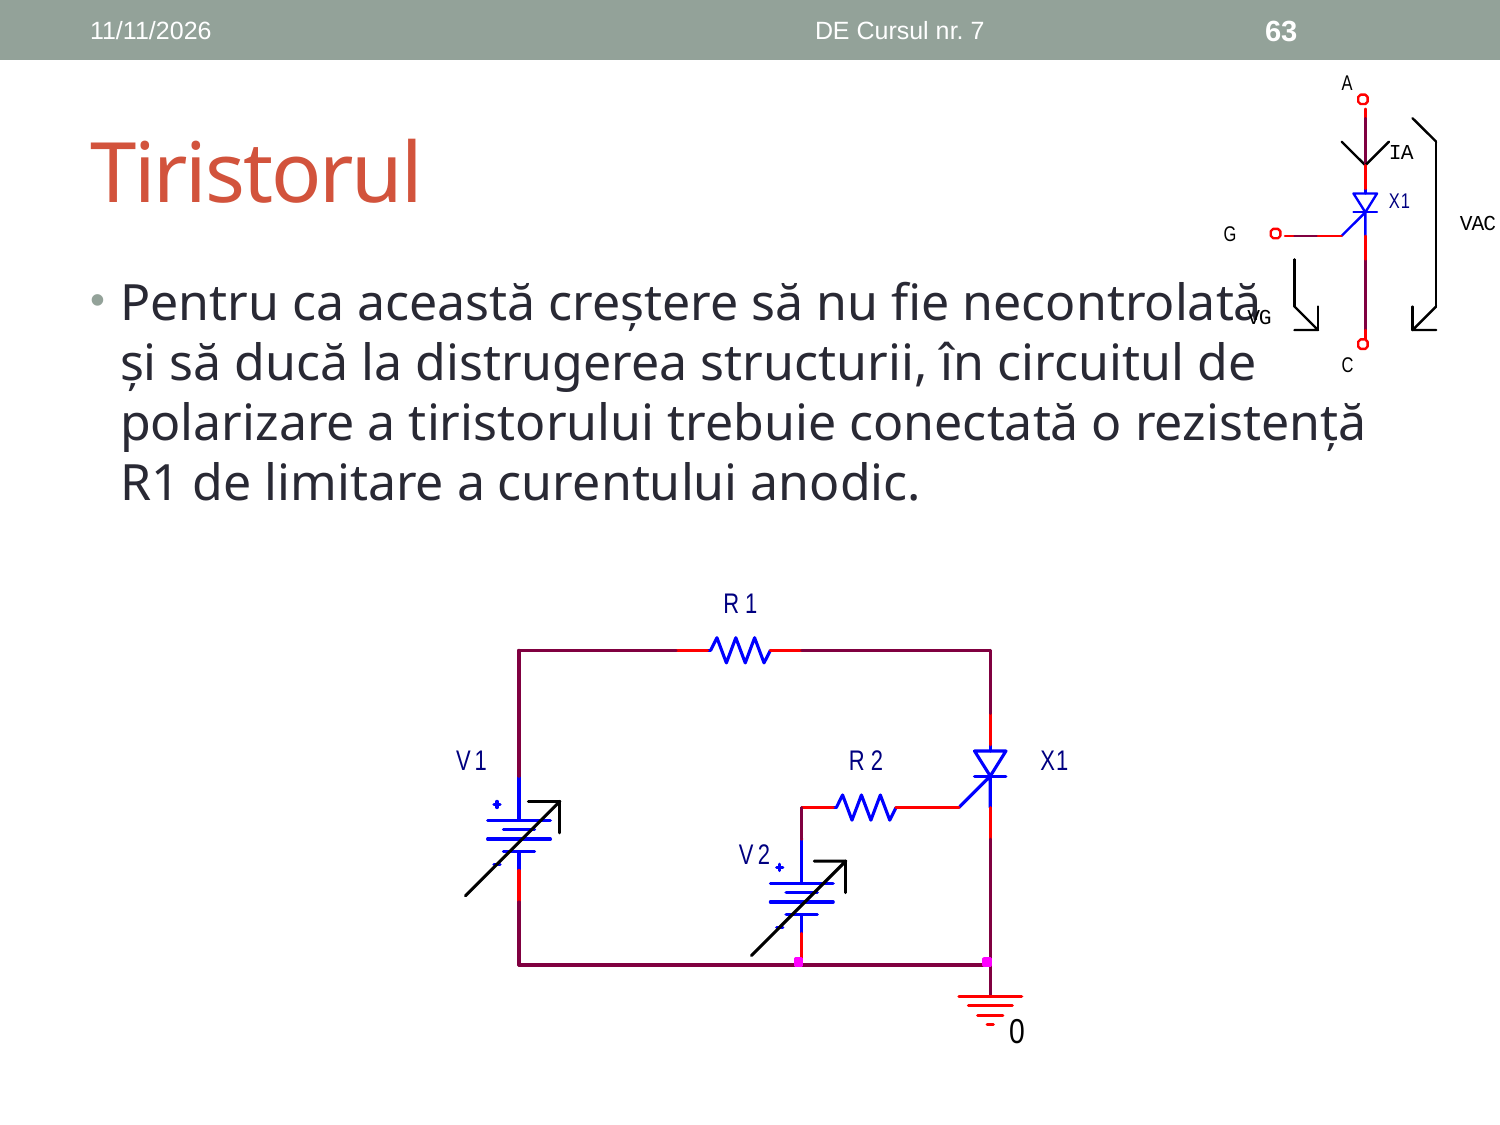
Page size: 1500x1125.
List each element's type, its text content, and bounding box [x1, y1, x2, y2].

title Tiristorul [75, 87, 1206, 250]
footer DE Cursul nr. 7 [562, 3, 1238, 57]
list Pentru ca această creștere să nu fie necontrolată și să ducă la distrugerea structurii, în circuitul de polarizare a tiristorului trebuie conectată o rezistență R1 de limitare a curentului anodic. [75, 262, 1425, 1063]
slide_number 63 [1250, 3, 1425, 53]
picture [452, 583, 1076, 1076]
picture [1209, 56, 1500, 397]
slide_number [75, 3, 550, 57]
